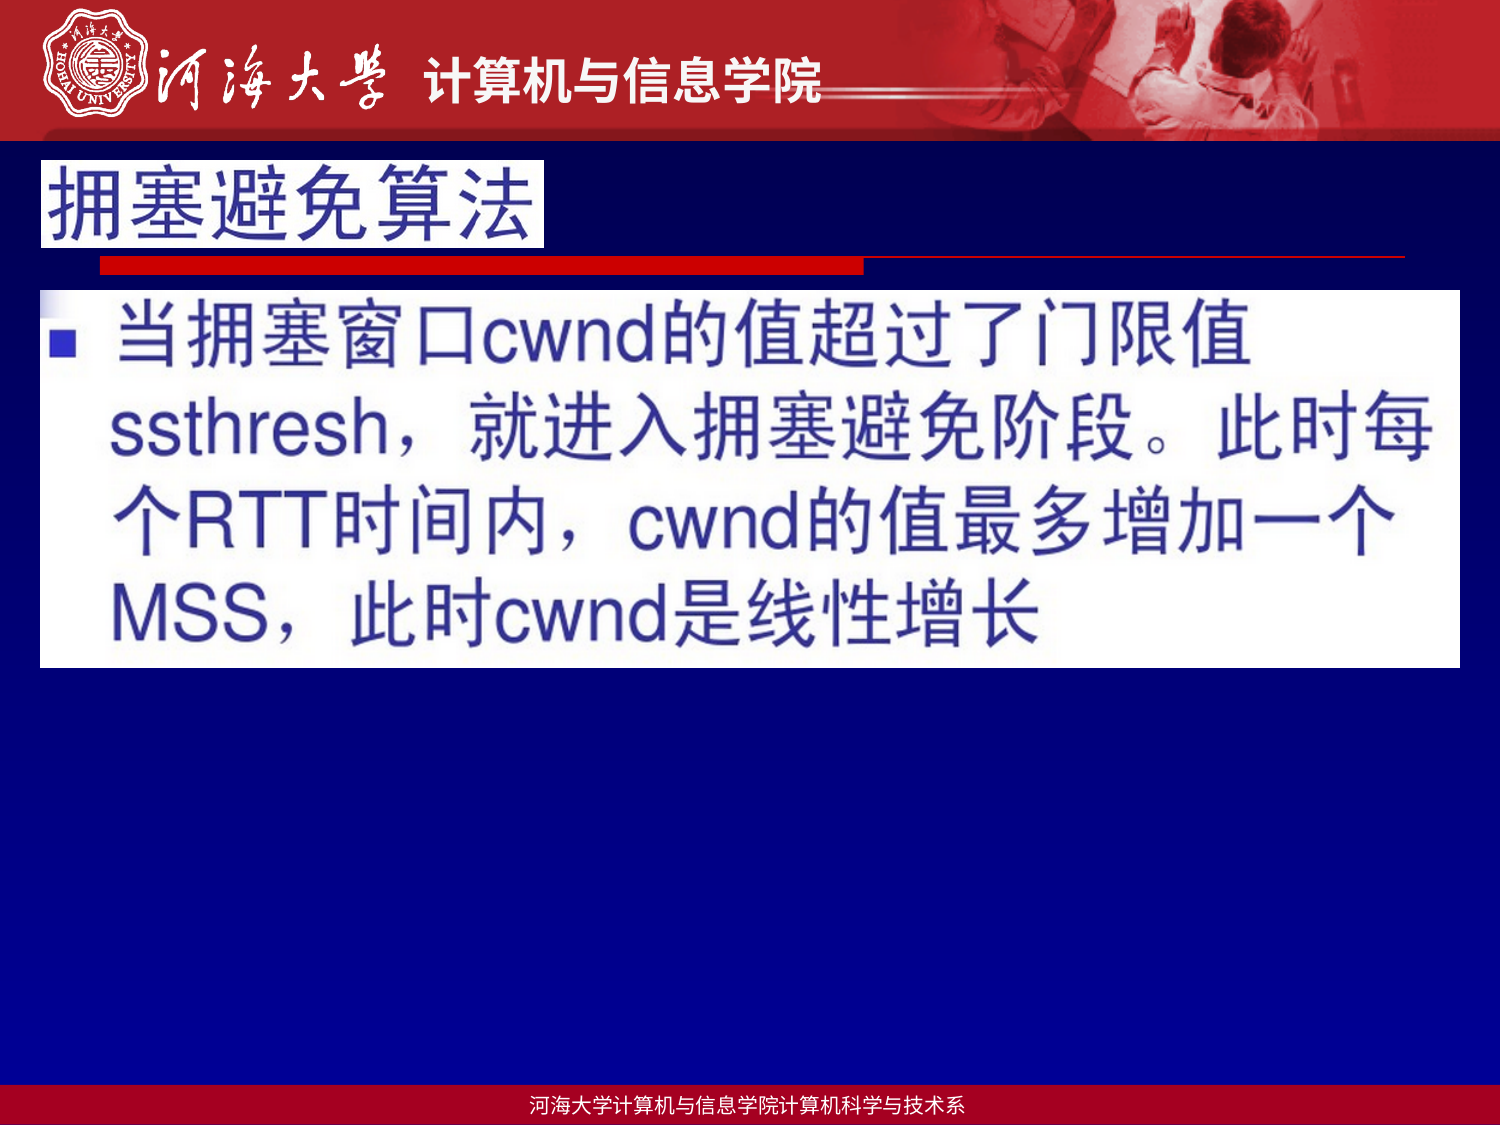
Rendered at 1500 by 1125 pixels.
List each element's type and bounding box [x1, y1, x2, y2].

picture [40, 160, 545, 248]
picture [39, 290, 1461, 668]
picture [0, 0, 1500, 141]
